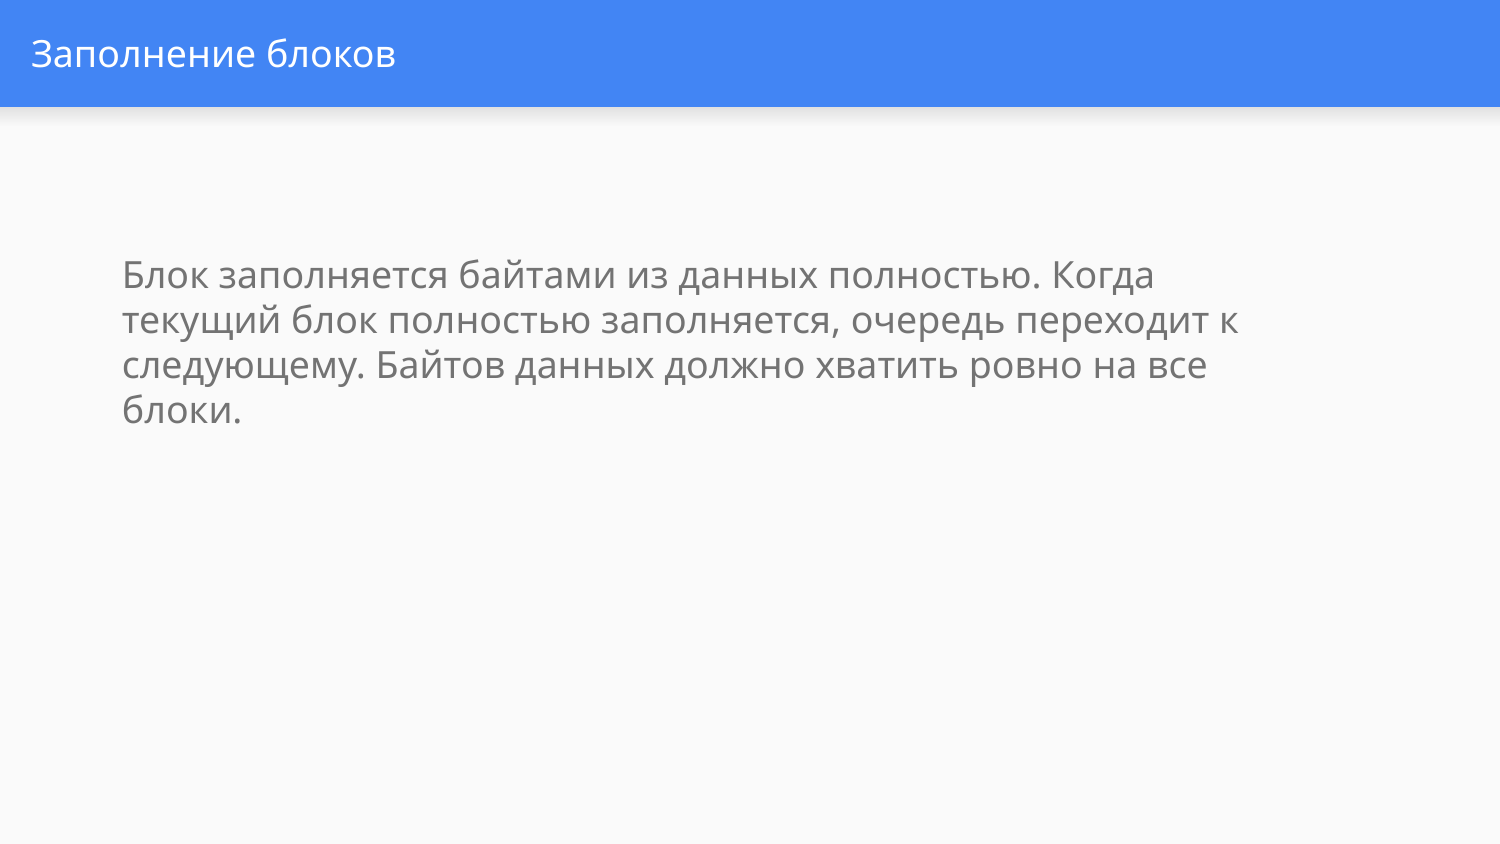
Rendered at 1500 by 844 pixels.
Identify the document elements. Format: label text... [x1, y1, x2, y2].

title Заполнение блоков [16, 2, 1464, 102]
text_box Блок заполняется байтами из данных полностью. Когда текущий блок полностью заполняется, очередь переходит к следующему. Байтов данных должно хватить ровно на все блоки. [106, 235, 1291, 446]
